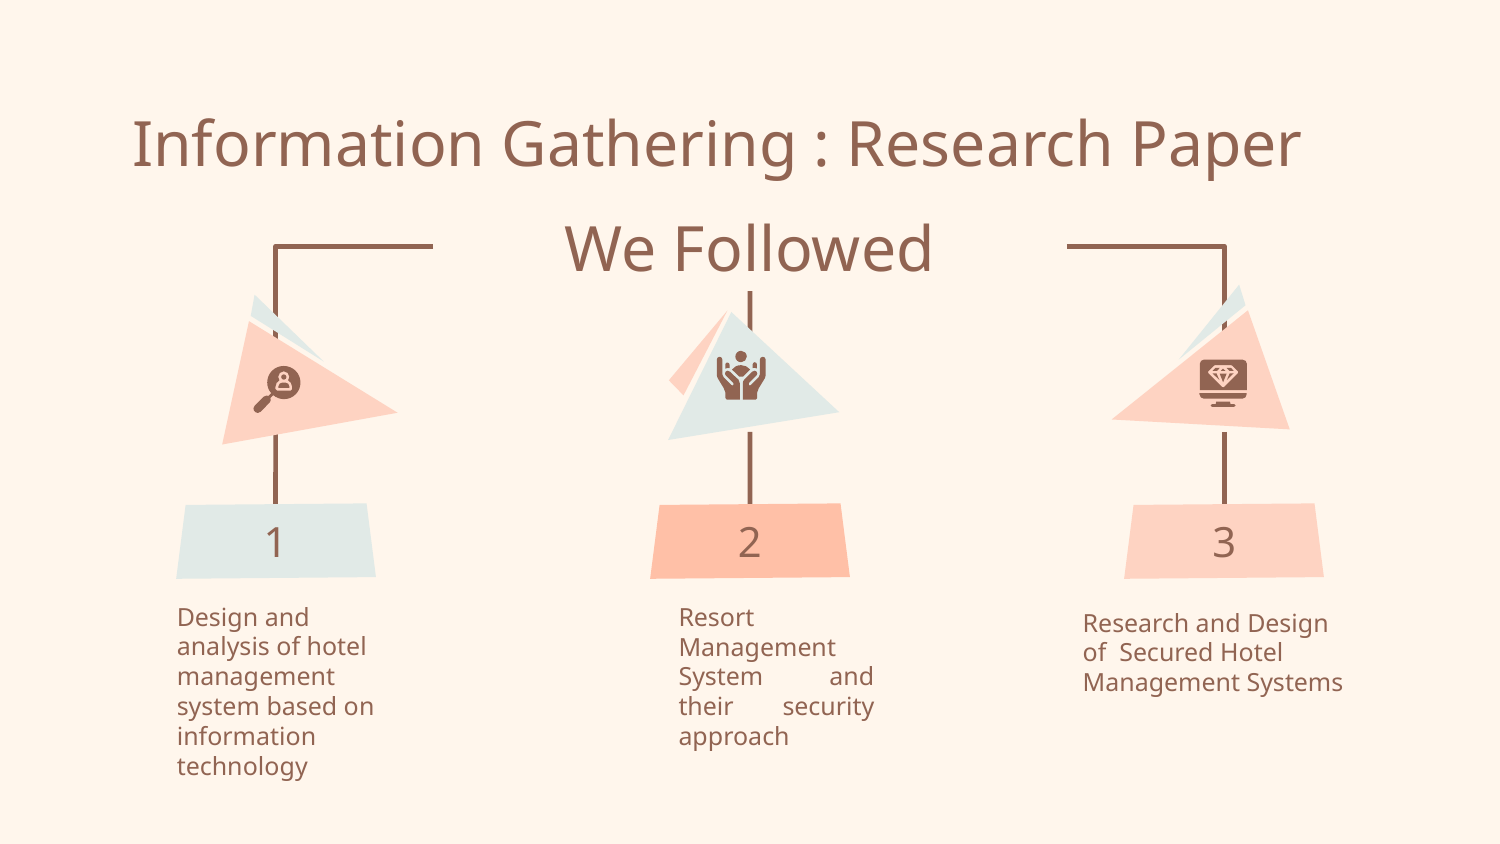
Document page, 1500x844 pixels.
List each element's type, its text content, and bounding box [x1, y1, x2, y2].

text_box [206, 287, 386, 433]
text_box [1056, 503, 1383, 754]
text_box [117, 503, 467, 741]
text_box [1066, 245, 1225, 348]
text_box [667, 310, 840, 441]
title Information Gathering : Research Paper [116, 88, 1383, 183]
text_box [1199, 359, 1248, 408]
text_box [1116, 282, 1296, 427]
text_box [251, 365, 301, 414]
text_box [275, 245, 434, 348]
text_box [716, 350, 766, 400]
text_box We Followed [433, 201, 1067, 292]
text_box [592, 503, 968, 759]
